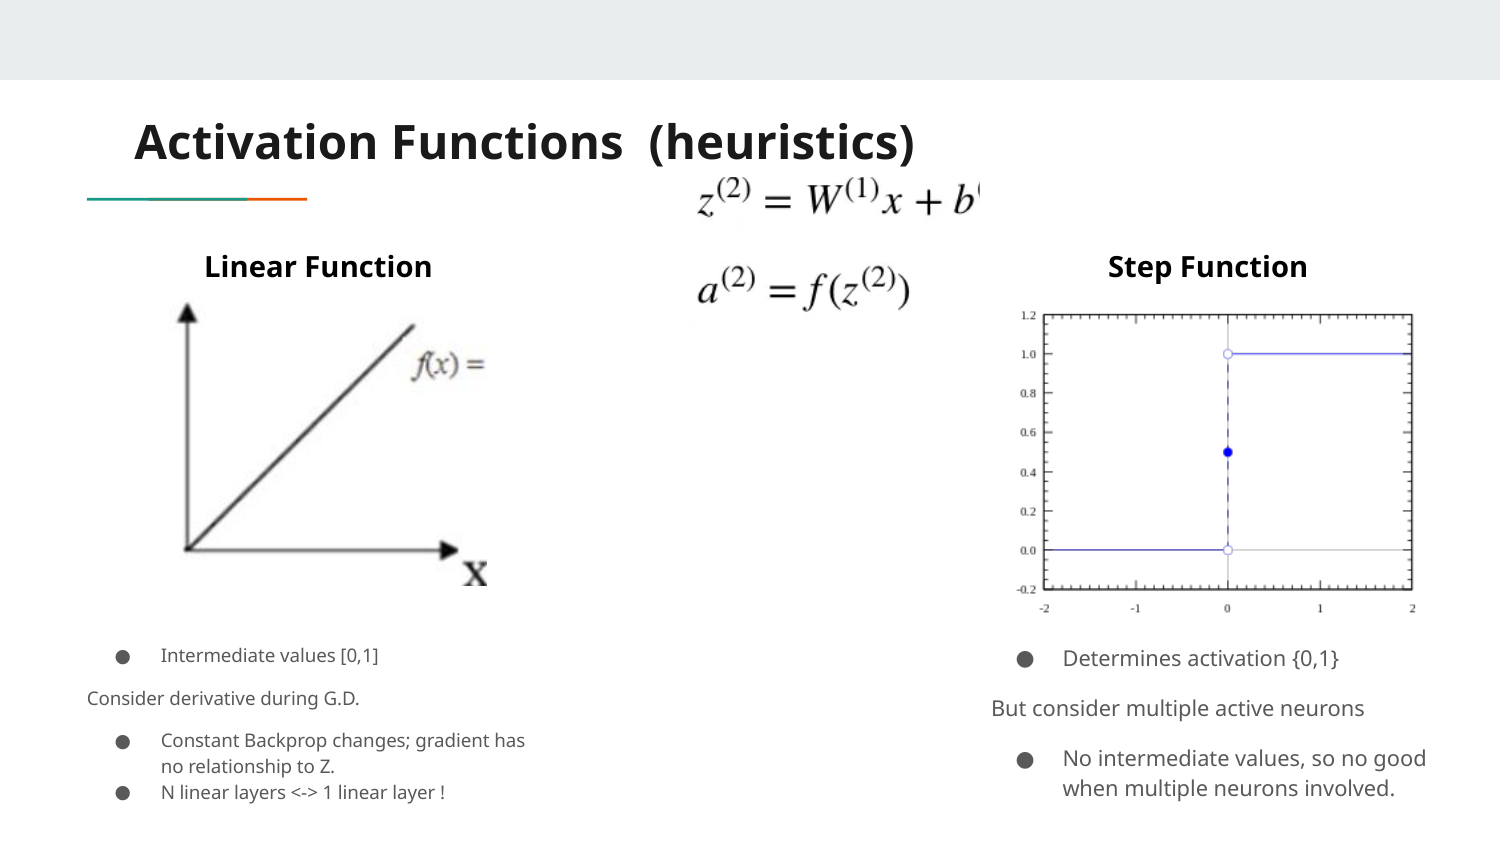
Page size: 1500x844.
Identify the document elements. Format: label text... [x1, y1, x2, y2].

list Intermediate values [0,1] Consider derivative during G.D. Constant Backprop changes; gradient has no relationship to Z. N linear layers <-> 1 linear layer ! [71, 625, 545, 820]
title Activation Functions (heuristics) [119, 97, 1381, 186]
picture [157, 298, 488, 587]
picture [628, 177, 980, 338]
text_box Linear Function [189, 232, 472, 296]
picture [1002, 298, 1439, 626]
text_box Step Function [1093, 232, 1376, 296]
list Determines activation {0,1} But consider multiple active neurons No intermediate values, so no good when multiple neurons involved. [975, 625, 1449, 820]
